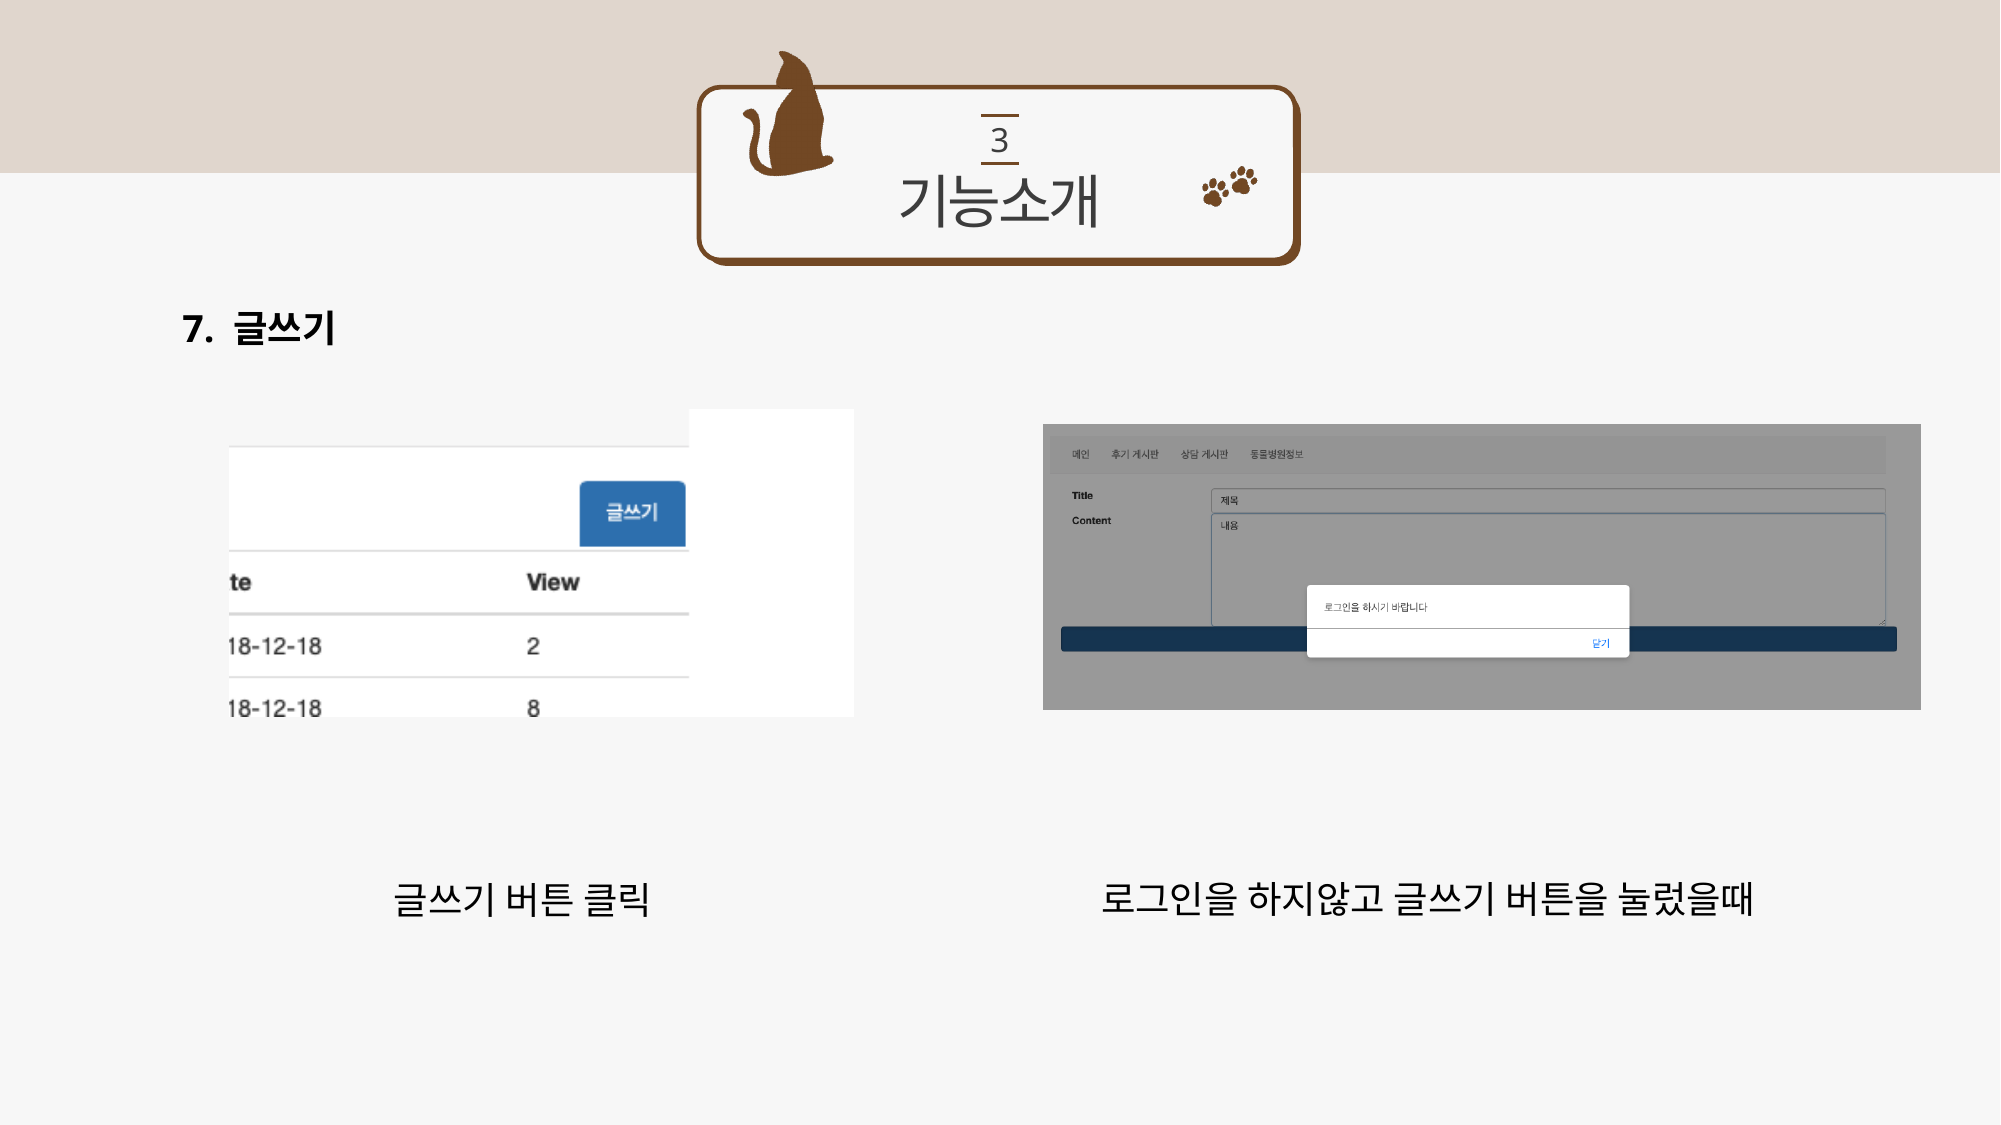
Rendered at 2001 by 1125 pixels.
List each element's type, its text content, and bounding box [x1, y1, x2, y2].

text_box 글쓰기 버튼 클릭 [386, 869, 660, 930]
text_box [708, 97, 1301, 266]
text_box 로그인을 하지않고 글쓰기 버튼을 눌렀을때 [1093, 868, 1764, 929]
text_box 7. 글쓰기 [174, 297, 345, 358]
picture [1043, 424, 1922, 710]
text_box [0, 0, 2000, 173]
picture [228, 408, 854, 717]
picture [1197, 156, 1260, 217]
text_box 3 [982, 111, 1017, 115]
picture [709, 41, 854, 187]
text_box [699, 87, 1296, 261]
text_box 3 [982, 116, 1017, 157]
text_box 기능소개 [890, 157, 1110, 243]
